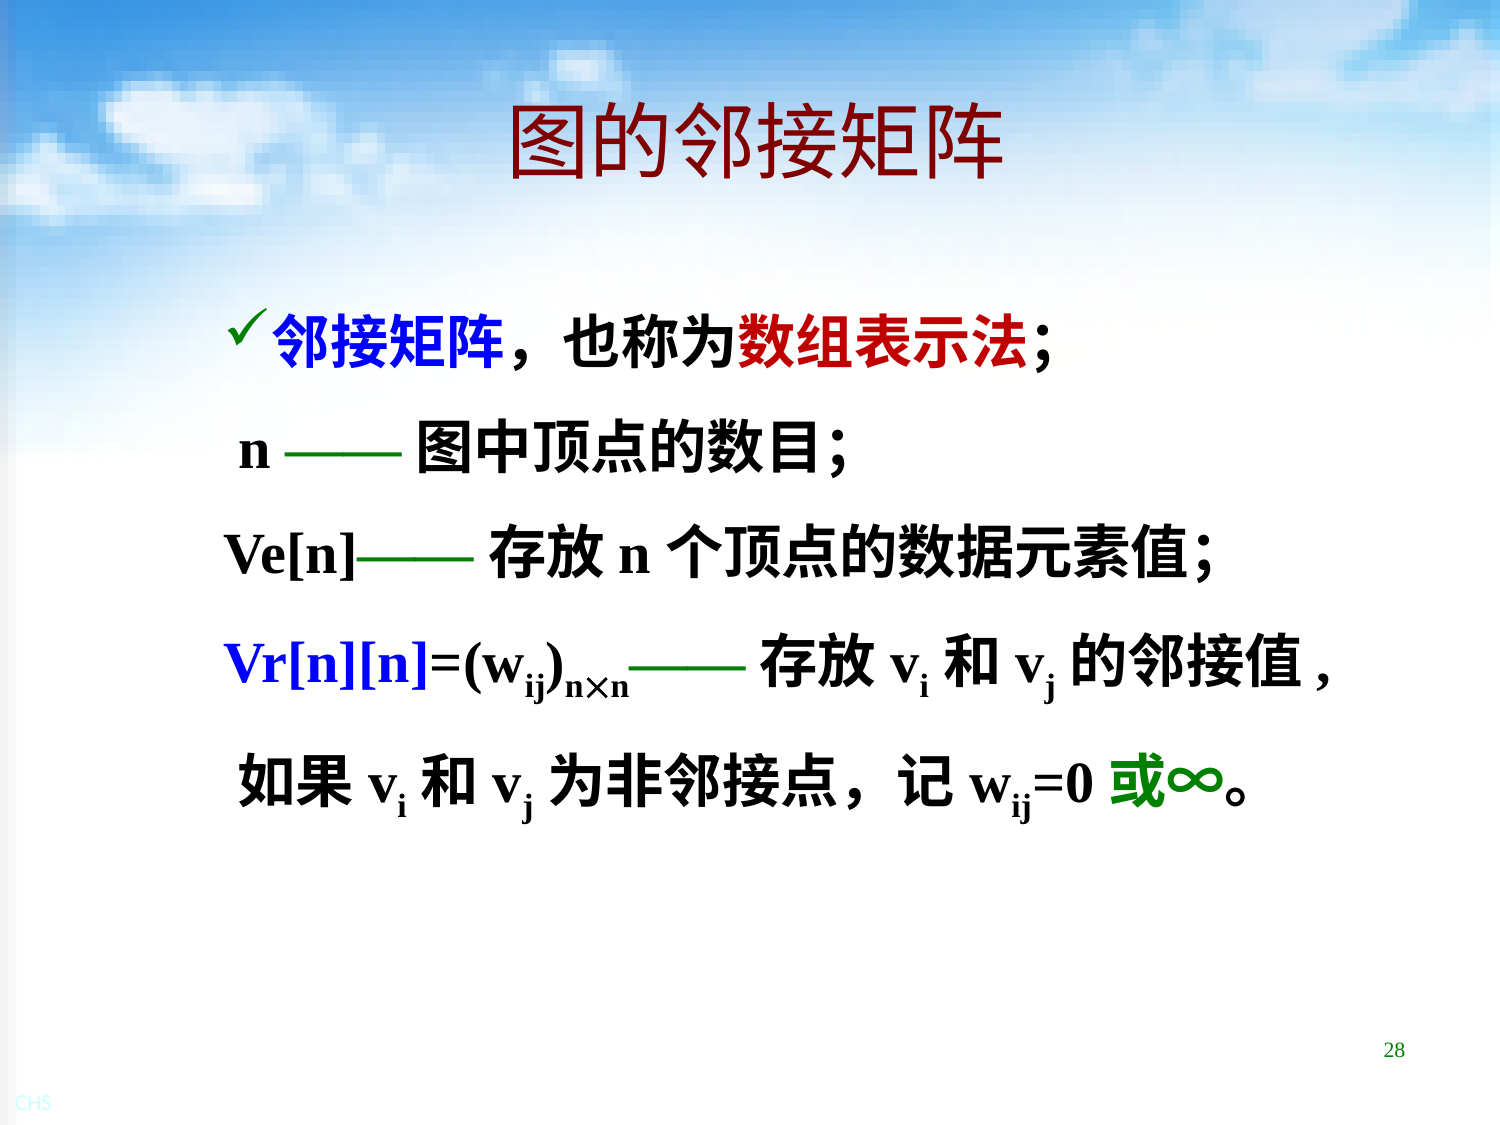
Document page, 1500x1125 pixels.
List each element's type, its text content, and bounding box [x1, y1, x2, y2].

picture [0, 0, 1500, 1125]
title 图的邻接矩阵 [163, 44, 1348, 233]
list 邻接矩阵，也称为数组表示法； n ——图中顶点的数目； Ve[n]——存放n个顶点的数据元素值； Vr[n][n]=(wij)nn——存放vi和vj的邻接值, 如果vi和vj为非邻接点，记wij=0或∞。 [163, 262, 1348, 997]
slide_number 28 [1359, 1031, 1430, 1067]
